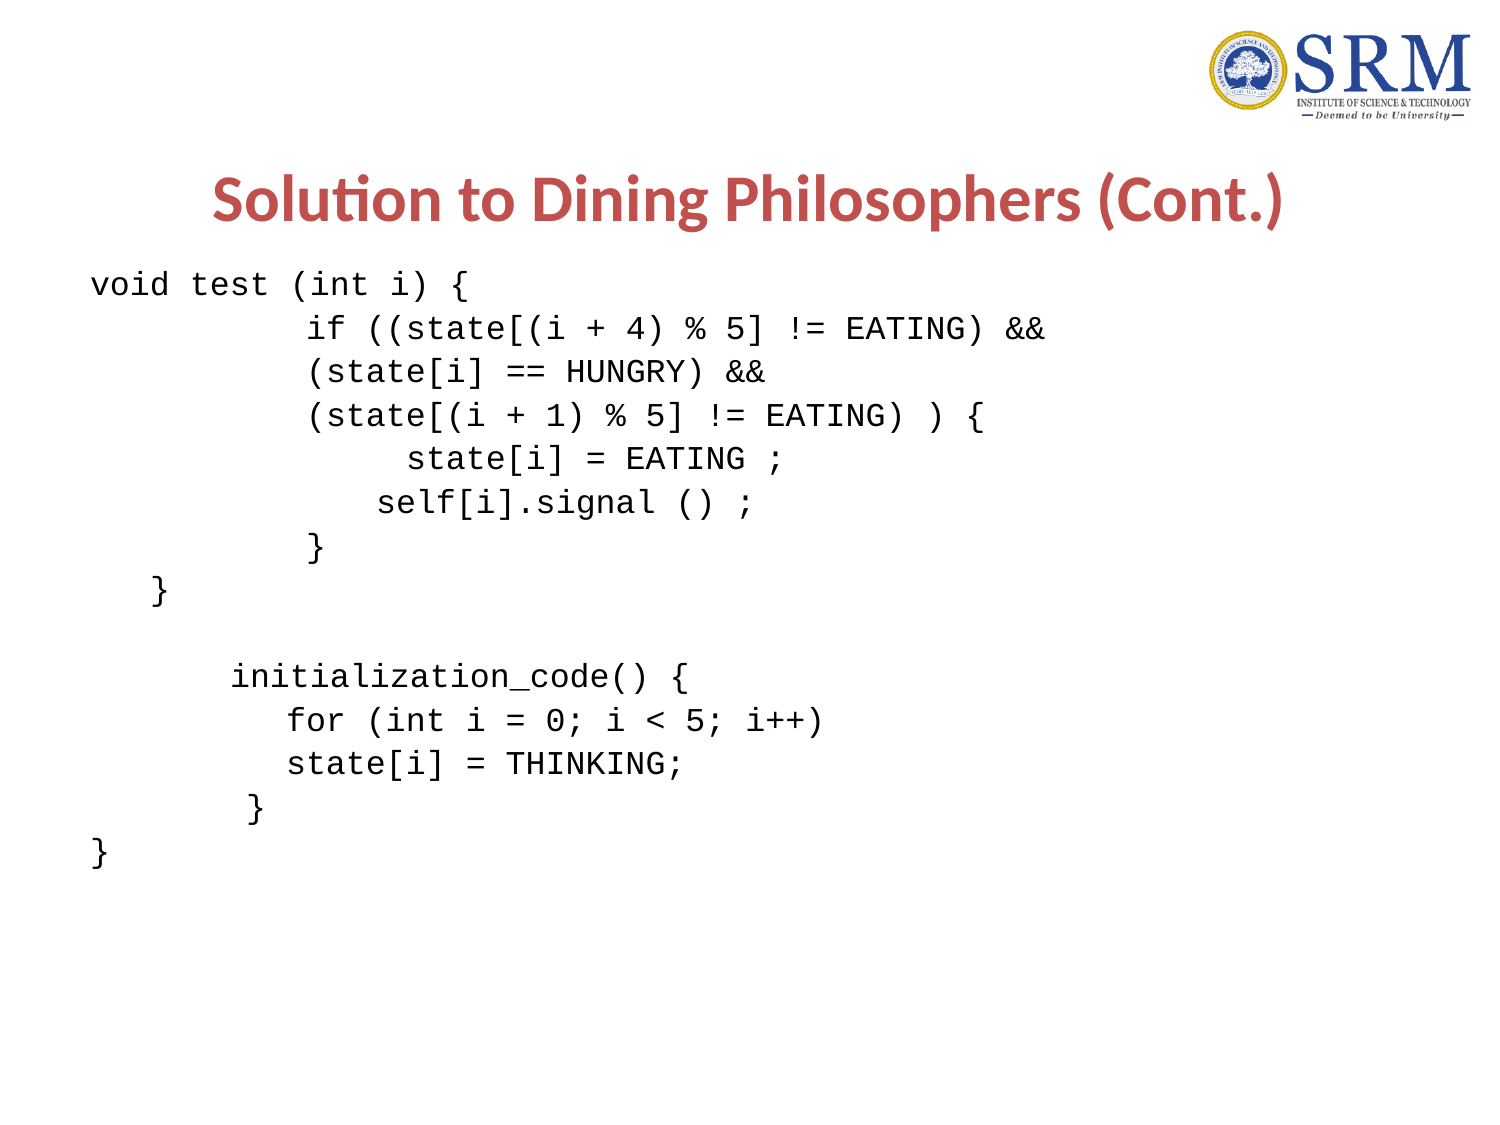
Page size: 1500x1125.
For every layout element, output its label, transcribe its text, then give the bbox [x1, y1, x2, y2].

list void test (int i) { if ((state[(i + 4) % 5] != EATING) && (state[i] == HUNGRY) && (state[(i + 1) % 5] != EATING) ) { state[i] = EATING ; self[i].signal () ; } } initialization_code() { for (int i = 0; i < 5; i++) state[i] = THINKING; } } [75, 262, 1425, 1005]
picture [1205, 24, 1475, 125]
text_box Solution to Dining Philosophers (Cont.) [100, 137, 1400, 243]
